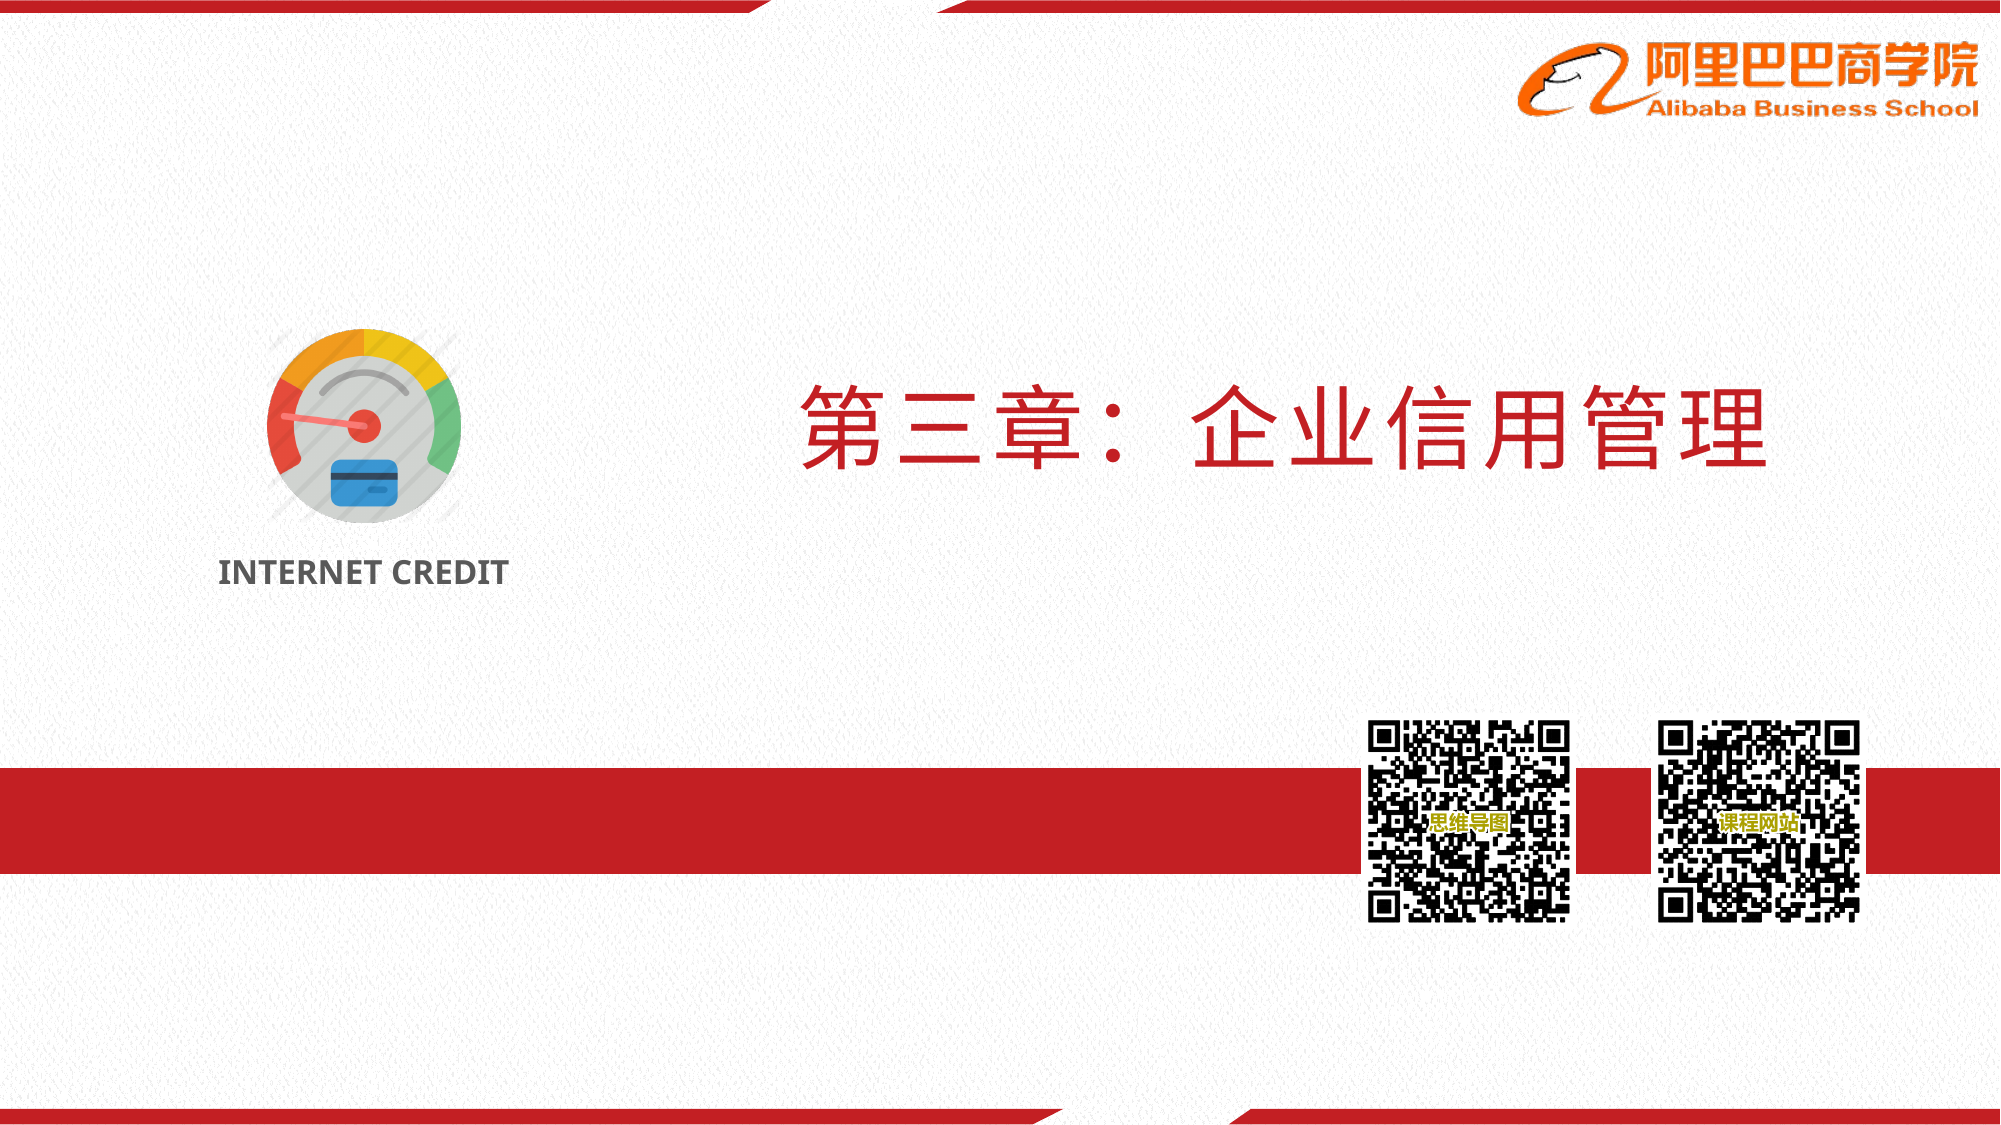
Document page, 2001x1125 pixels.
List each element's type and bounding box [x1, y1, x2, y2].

text_box [0, 874, 2000, 1125]
picture [0, 713, 2000, 929]
picture [1483, 12, 2000, 151]
text_box [0, 0, 2000, 768]
picture [267, 329, 462, 523]
